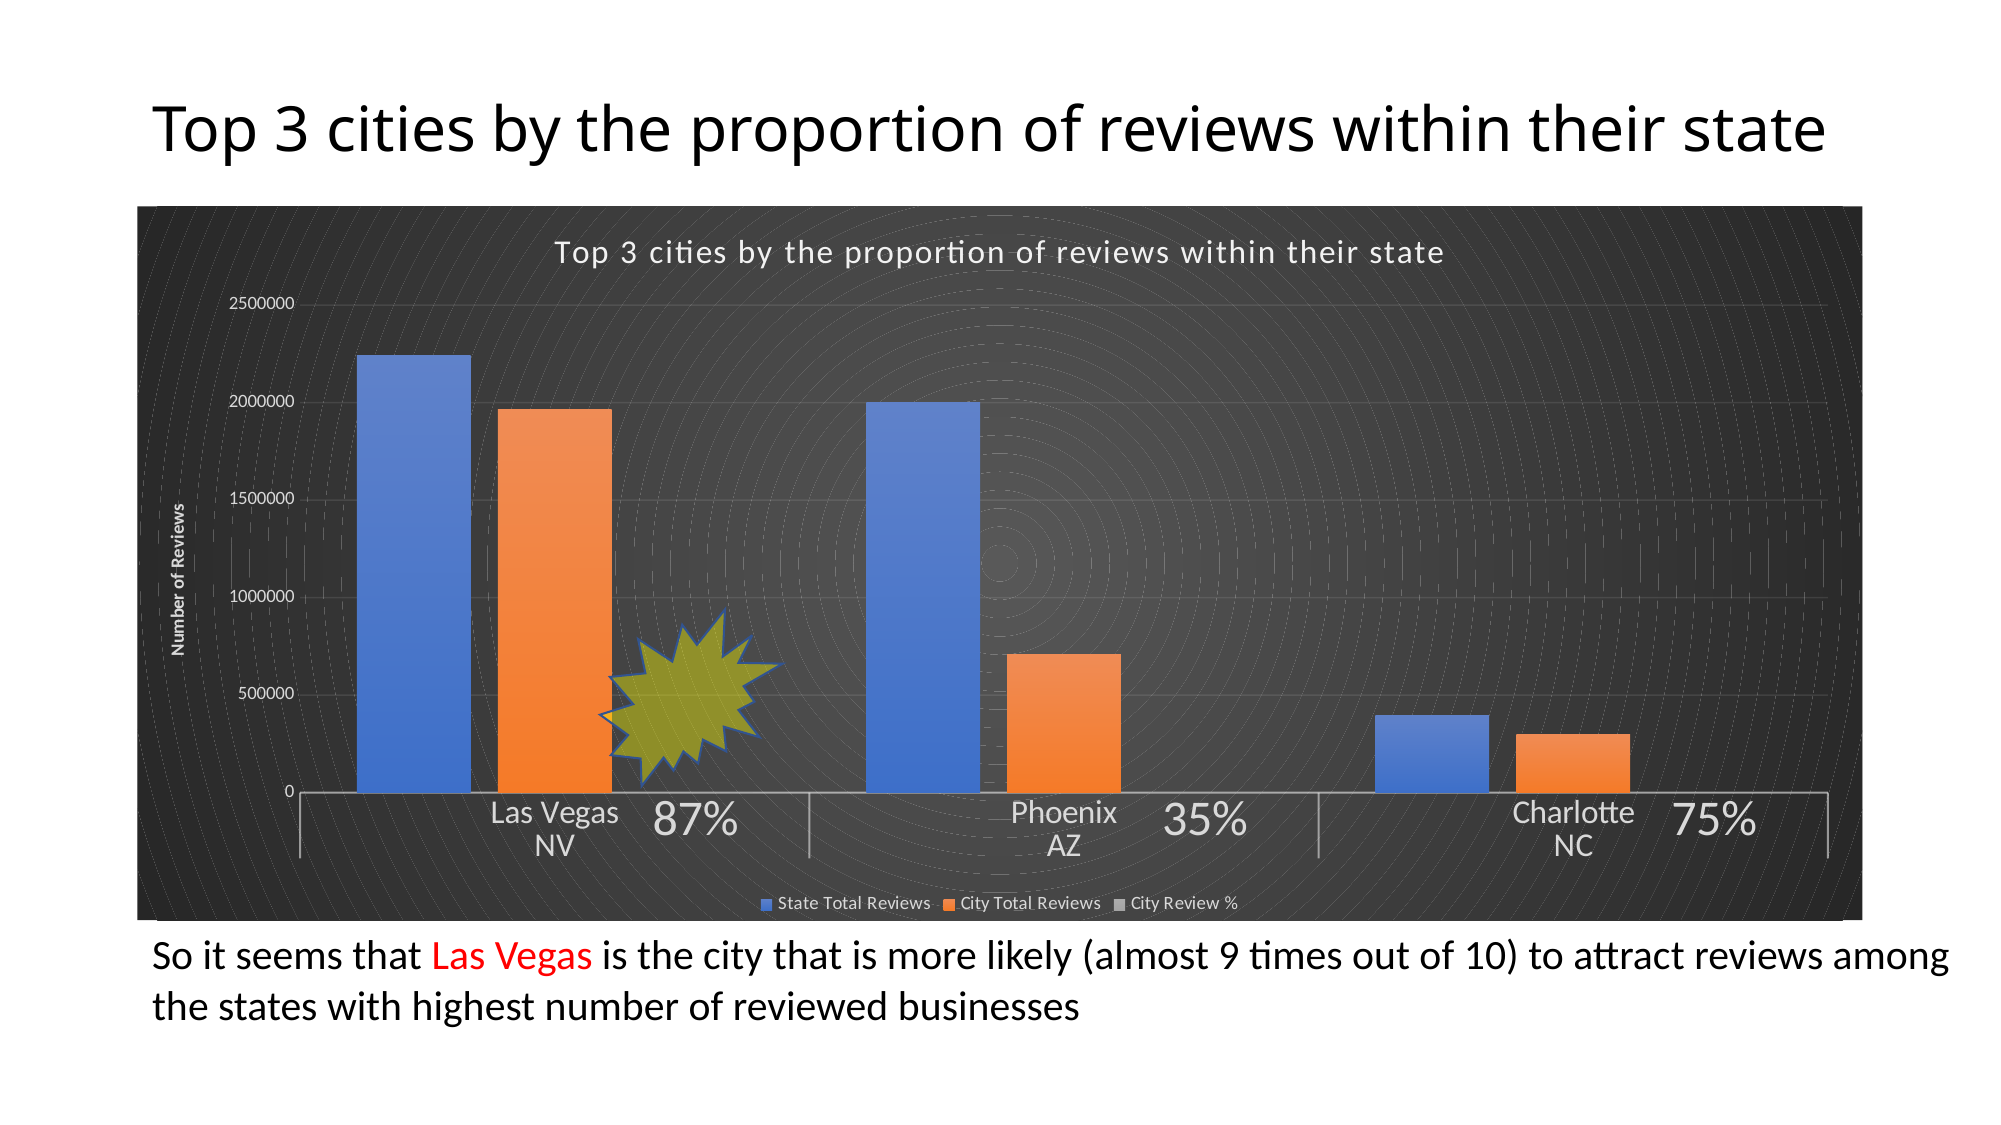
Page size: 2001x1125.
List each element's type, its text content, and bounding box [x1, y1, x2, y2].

title Top 3 cities by the proportion of reviews within their state [137, 59, 1863, 206]
chart [137, 206, 1863, 921]
text_box So it seems that Las Vegas is the city that is more likely (almost 9 times out of 10) to attract reviews among the states with highest number of reviewed businesses [137, 920, 2000, 1036]
